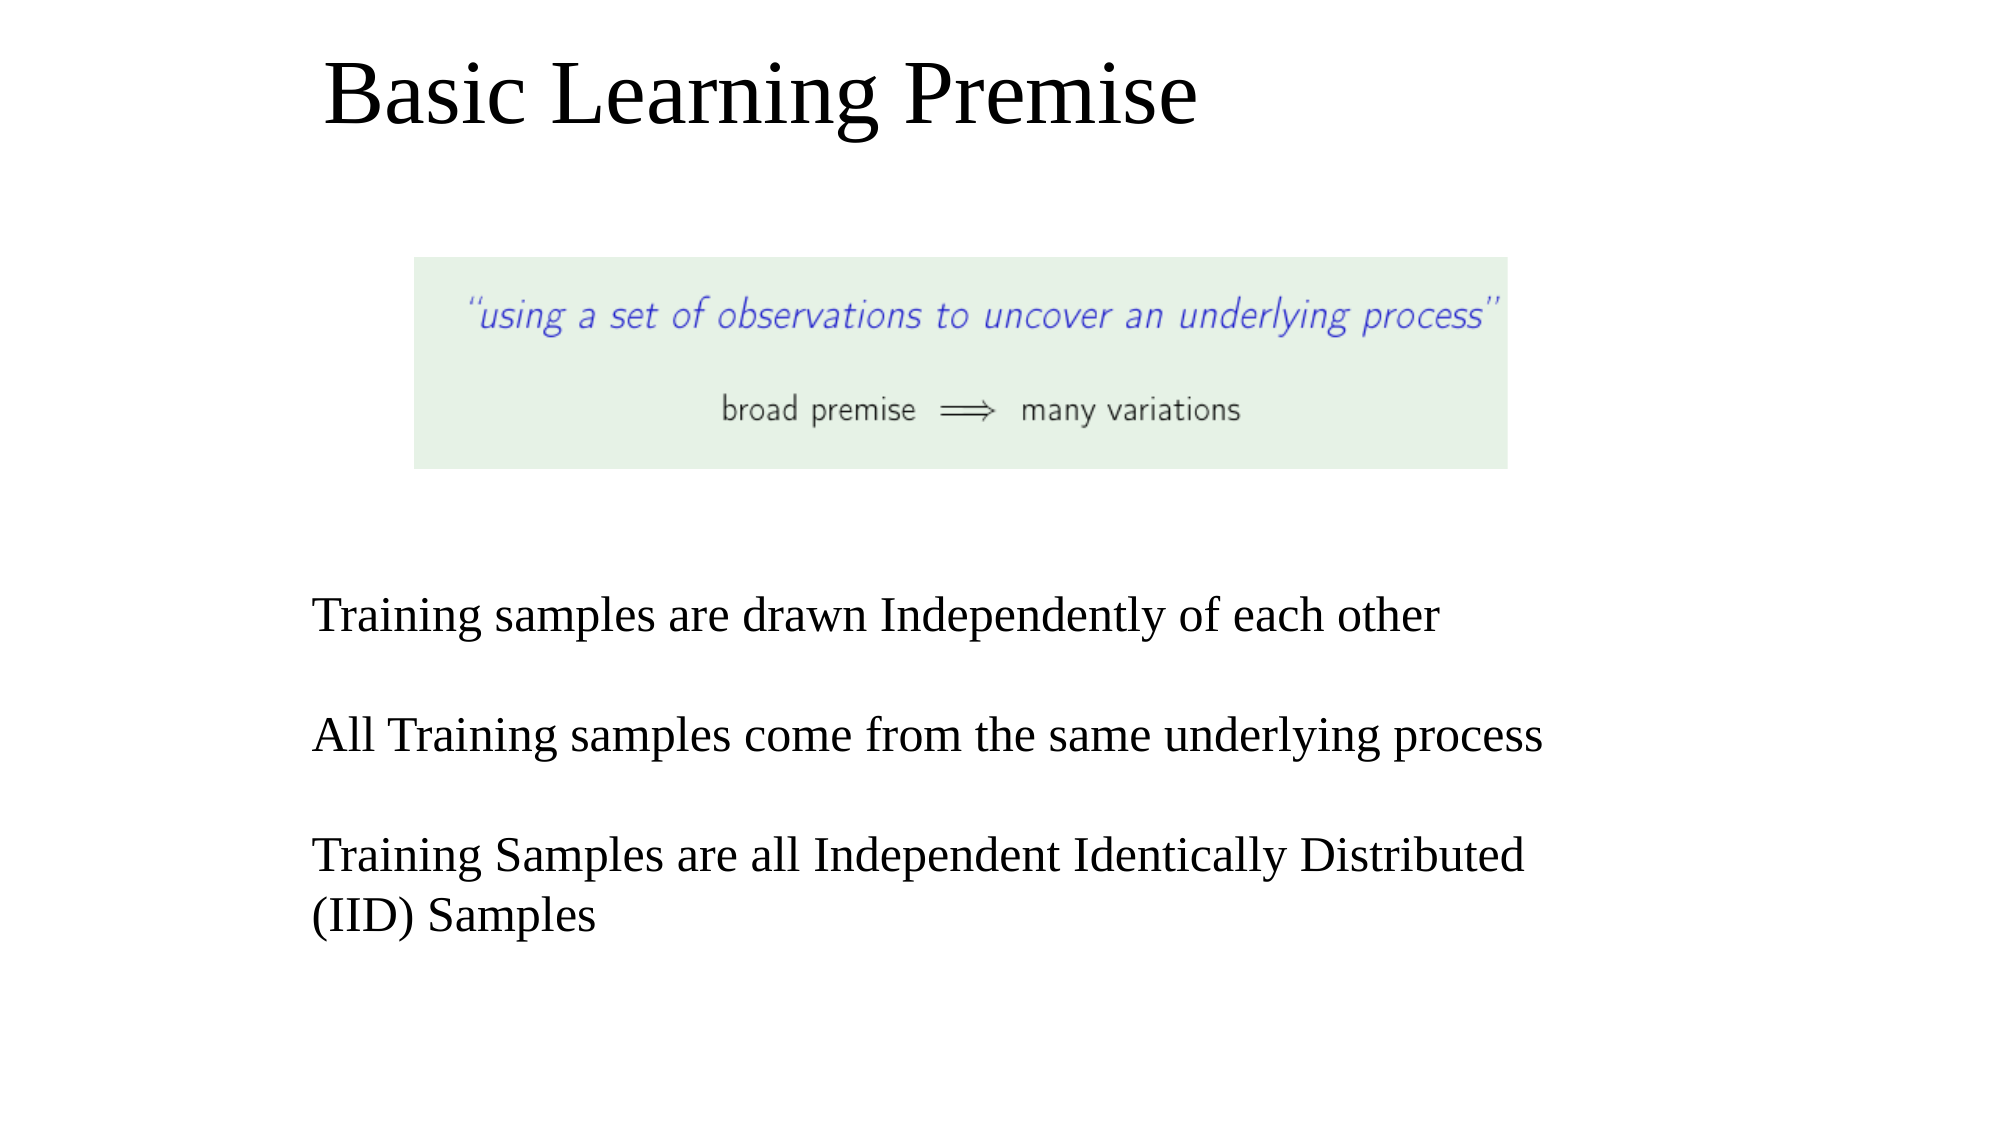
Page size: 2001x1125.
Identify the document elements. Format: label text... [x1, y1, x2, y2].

picture [414, 257, 1508, 469]
text_box Training samples are drawn Independently of each other All Training samples come from the same underlying process Training Samples are all Independent Identically Distributed (IID) Samples [296, 574, 1633, 949]
title Basic Learning Premise [308, 0, 1659, 188]
